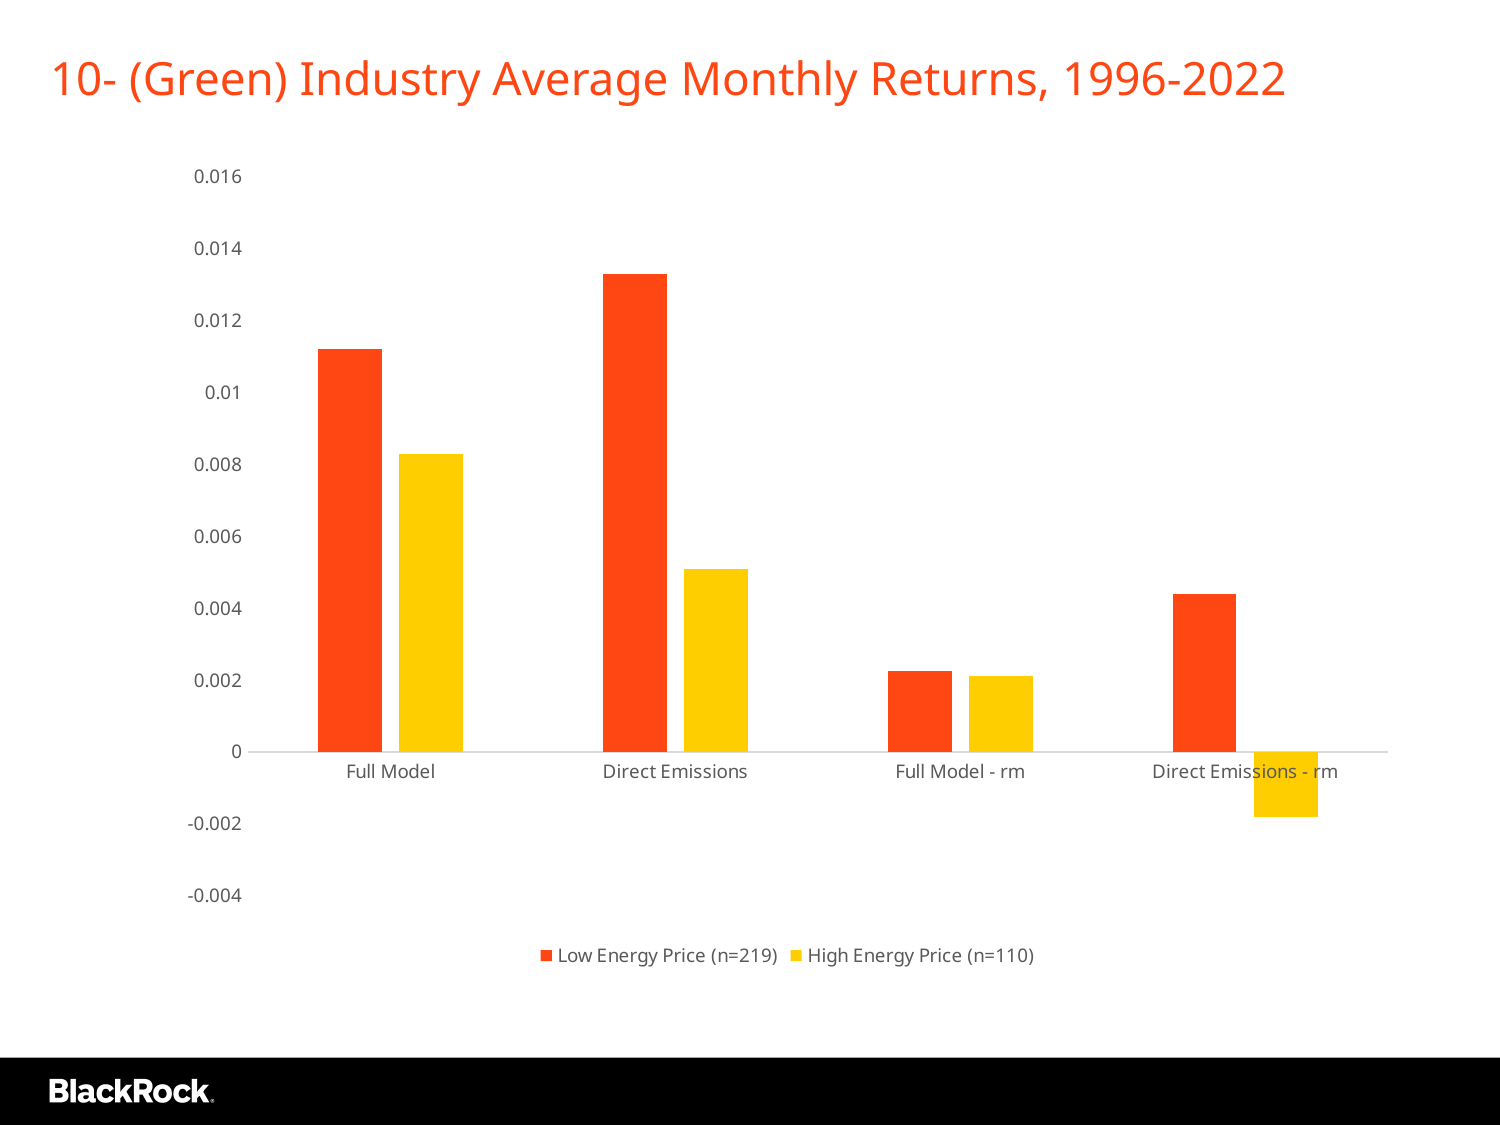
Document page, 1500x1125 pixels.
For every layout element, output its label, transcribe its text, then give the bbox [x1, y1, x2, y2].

title 10- (Green) Industry Average Monthly Returns, 1996-2022 [50, 49, 1450, 147]
picture [0, 1057, 264, 1125]
chart [162, 146, 1413, 976]
